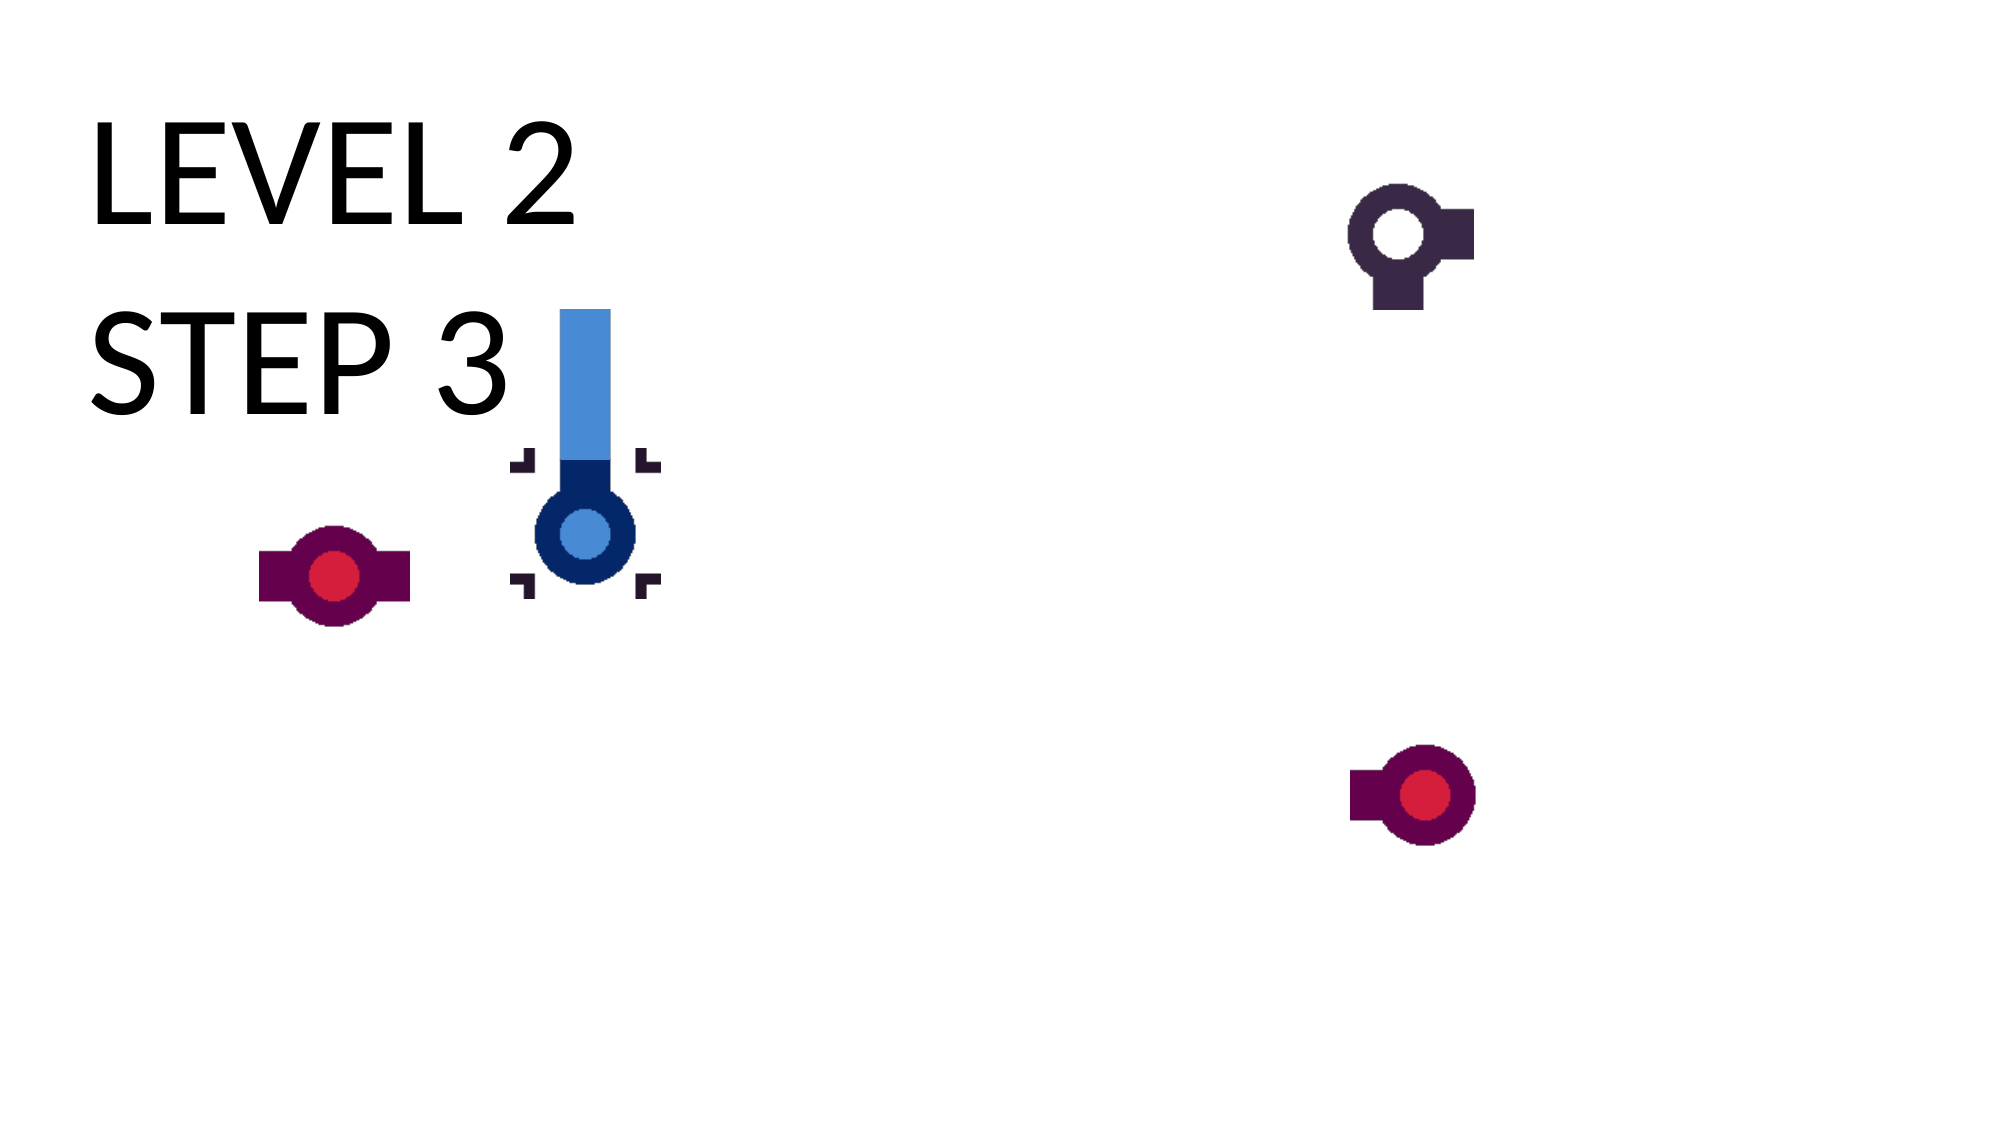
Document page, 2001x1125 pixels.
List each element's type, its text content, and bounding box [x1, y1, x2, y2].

picture [1350, 720, 1501, 871]
picture [1322, 159, 1474, 310]
text_box LEVEL 2 STEP 3 [73, 59, 660, 454]
picture [259, 501, 410, 652]
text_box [509, 309, 660, 610]
